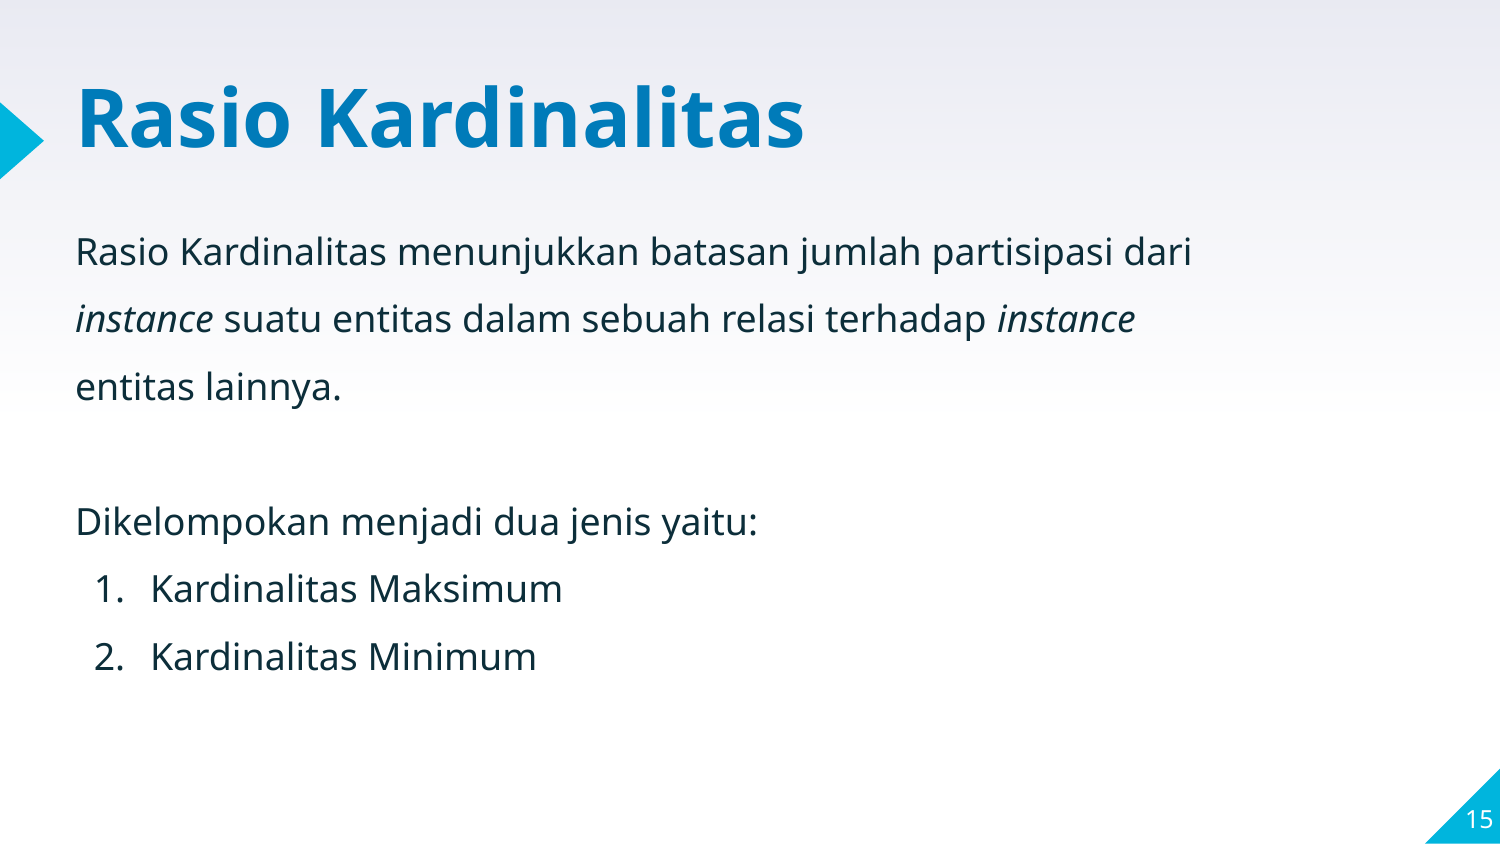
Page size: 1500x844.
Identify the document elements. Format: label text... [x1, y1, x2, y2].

title Rasio Kardinalitas [75, 84, 1073, 162]
slide_number ‹#› [1418, 760, 1494, 838]
list Rasio Kardinalitas menunjukkan batasan jumlah partisipasi dari instance suatu entitas dalam sebuah relasi terhadap instance entitas lainnya. Dikelompokan menjadi dua jenis yaitu: Kardinalitas Maksimum Kardinalitas Minimum [75, 205, 1223, 761]
